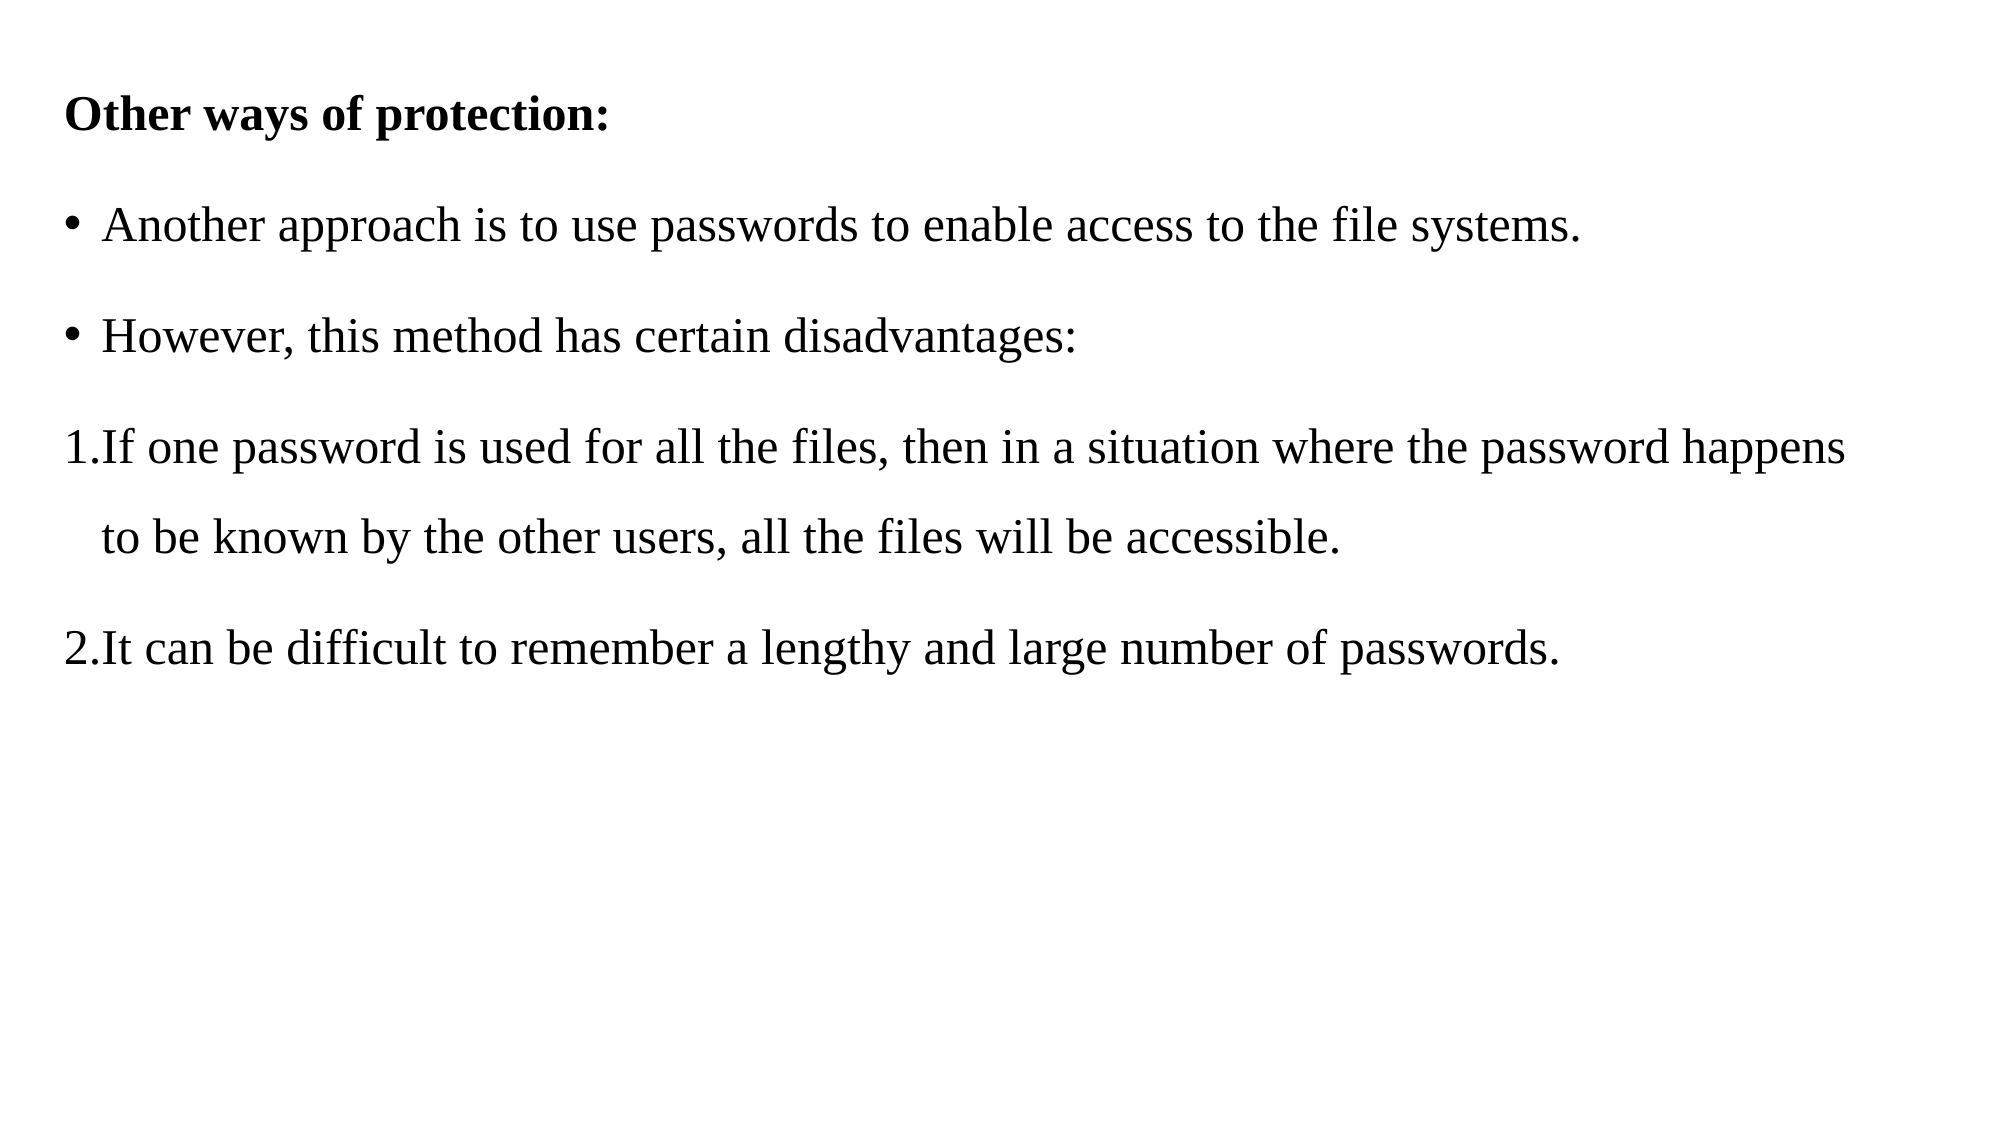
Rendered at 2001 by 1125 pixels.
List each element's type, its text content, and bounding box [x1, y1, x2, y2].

list Other ways of protection: Another approach is to use passwords to enable access to the file systems. However, this method has certain disadvantages: If one password is used for all the files, then in a situation where the password happens to be known by the other users, all the files will be accessible. It can be difficult to remember a lengthy and large number of passwords. [48, 79, 1863, 1014]
